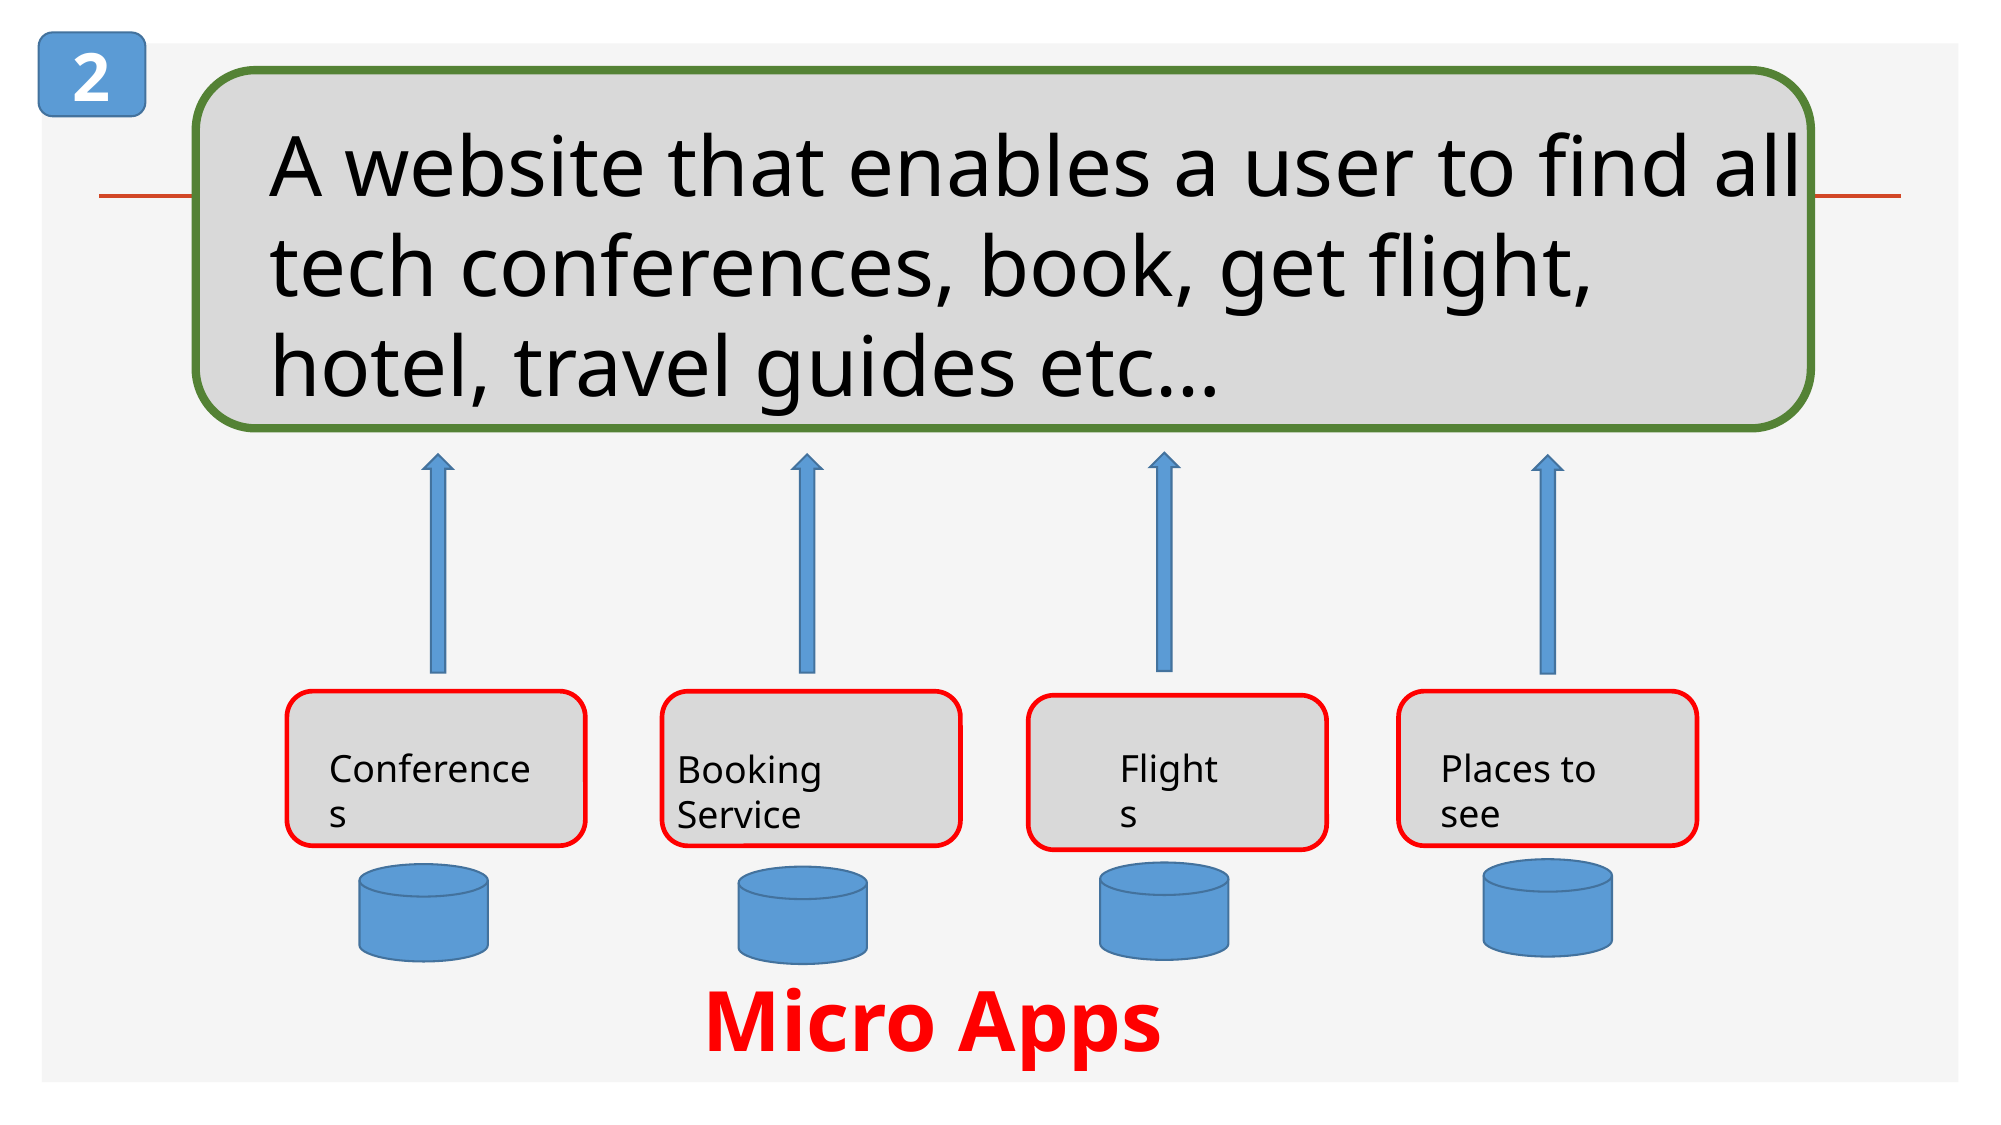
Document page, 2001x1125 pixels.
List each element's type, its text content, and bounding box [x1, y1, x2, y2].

text_box Conferences [314, 738, 559, 843]
text_box Booking Service [662, 738, 961, 843]
text_box [1147, 451, 1182, 673]
text_box [1530, 453, 1565, 675]
text_box [790, 452, 825, 674]
text_box A website that enables a user to find all tech conferences, book, get flight, hotel, travel guides etc… [254, 106, 1846, 421]
text_box Flights [1104, 738, 1251, 843]
text_box Micro Apps [687, 960, 1234, 1076]
text_box [1397, 690, 1699, 847]
text_box 2 [37, 31, 147, 118]
text_box [285, 690, 587, 847]
text_box [194, 69, 1808, 430]
text_box [1482, 858, 1614, 958]
text_box [358, 863, 489, 963]
text_box [1099, 861, 1230, 961]
text_box [660, 690, 962, 828]
text_box Places to see [1425, 738, 1670, 843]
text_box [737, 865, 868, 966]
text_box [673, 843, 949, 847]
text_box [421, 452, 456, 674]
text_box [1027, 694, 1328, 851]
